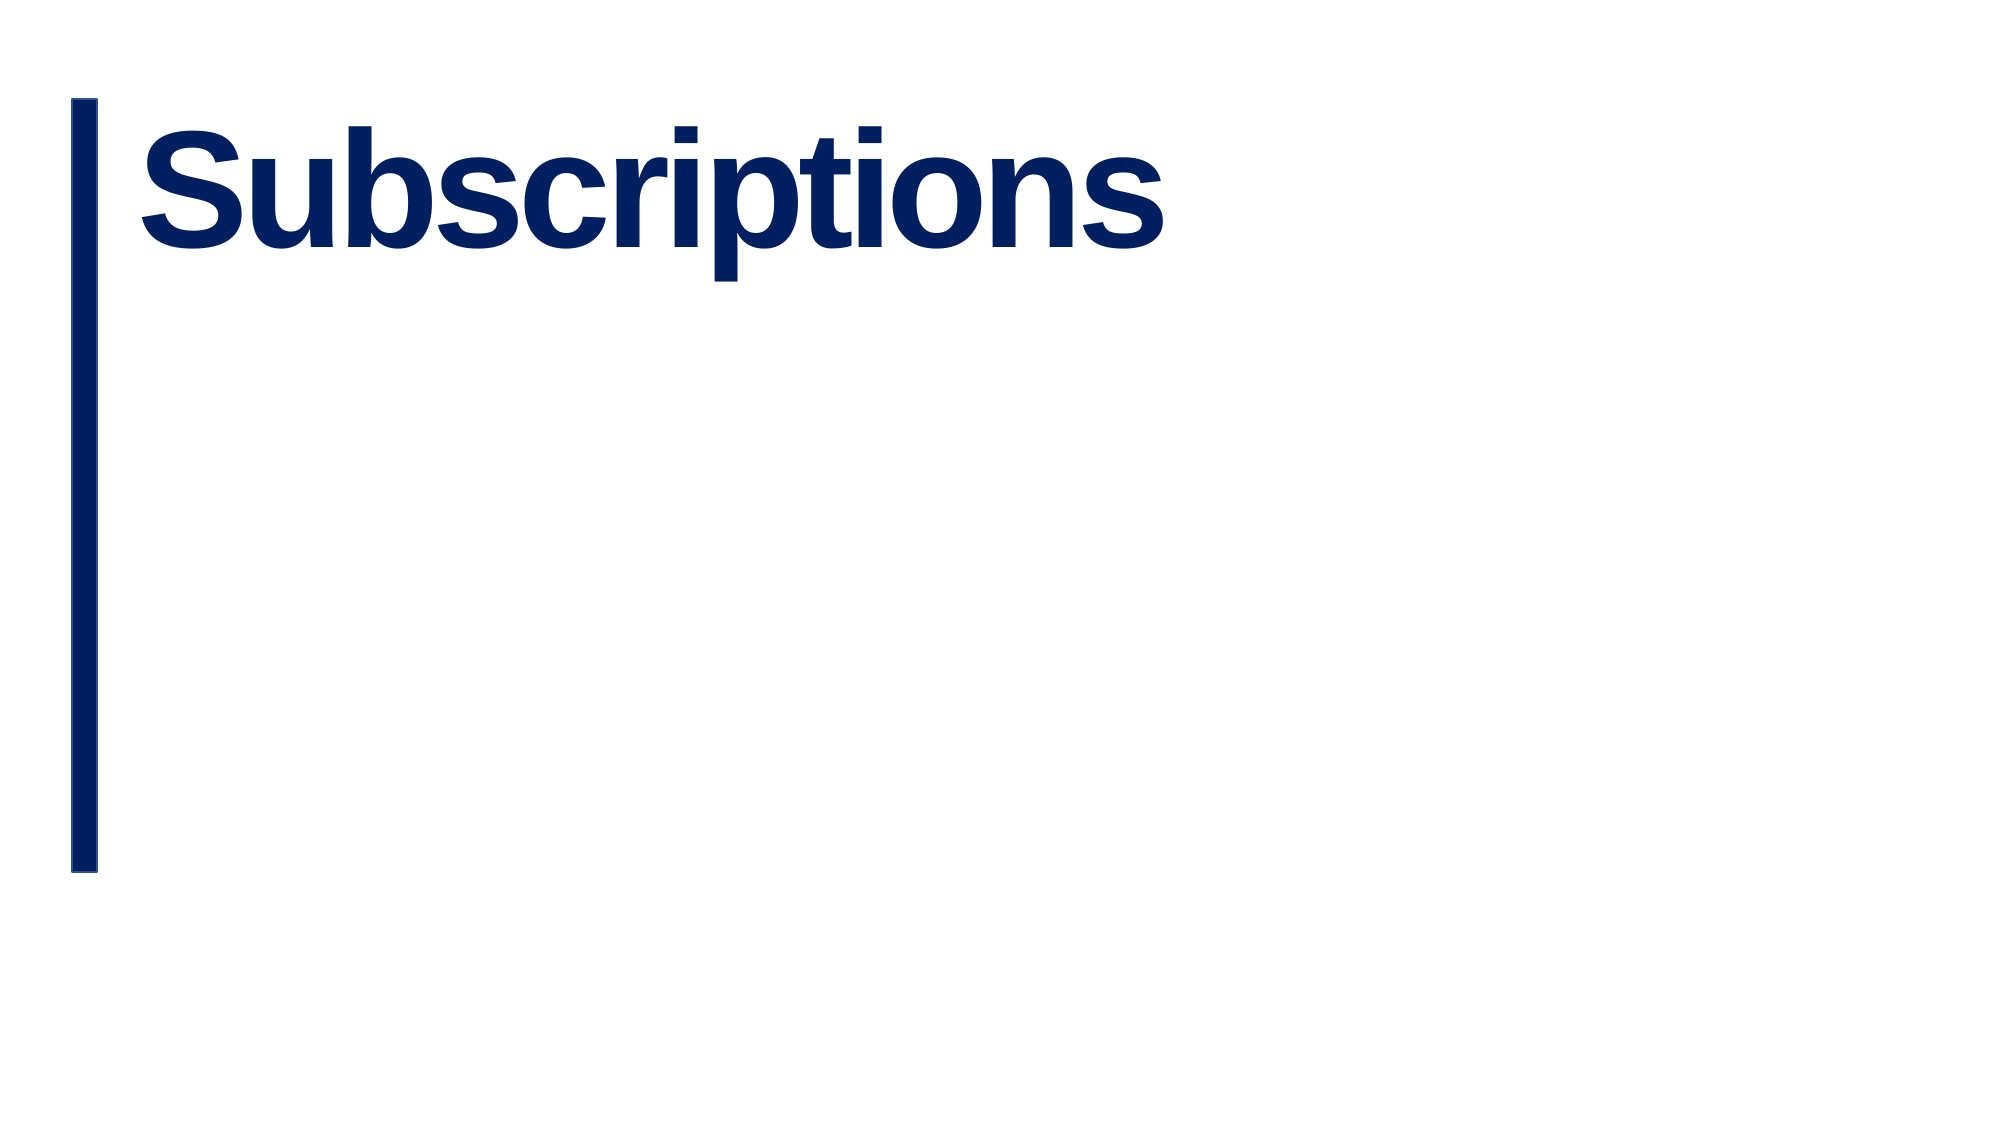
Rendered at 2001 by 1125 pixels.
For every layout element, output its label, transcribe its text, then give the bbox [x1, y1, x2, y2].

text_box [71, 98, 97, 873]
title Subscriptions [135, 78, 1388, 481]
